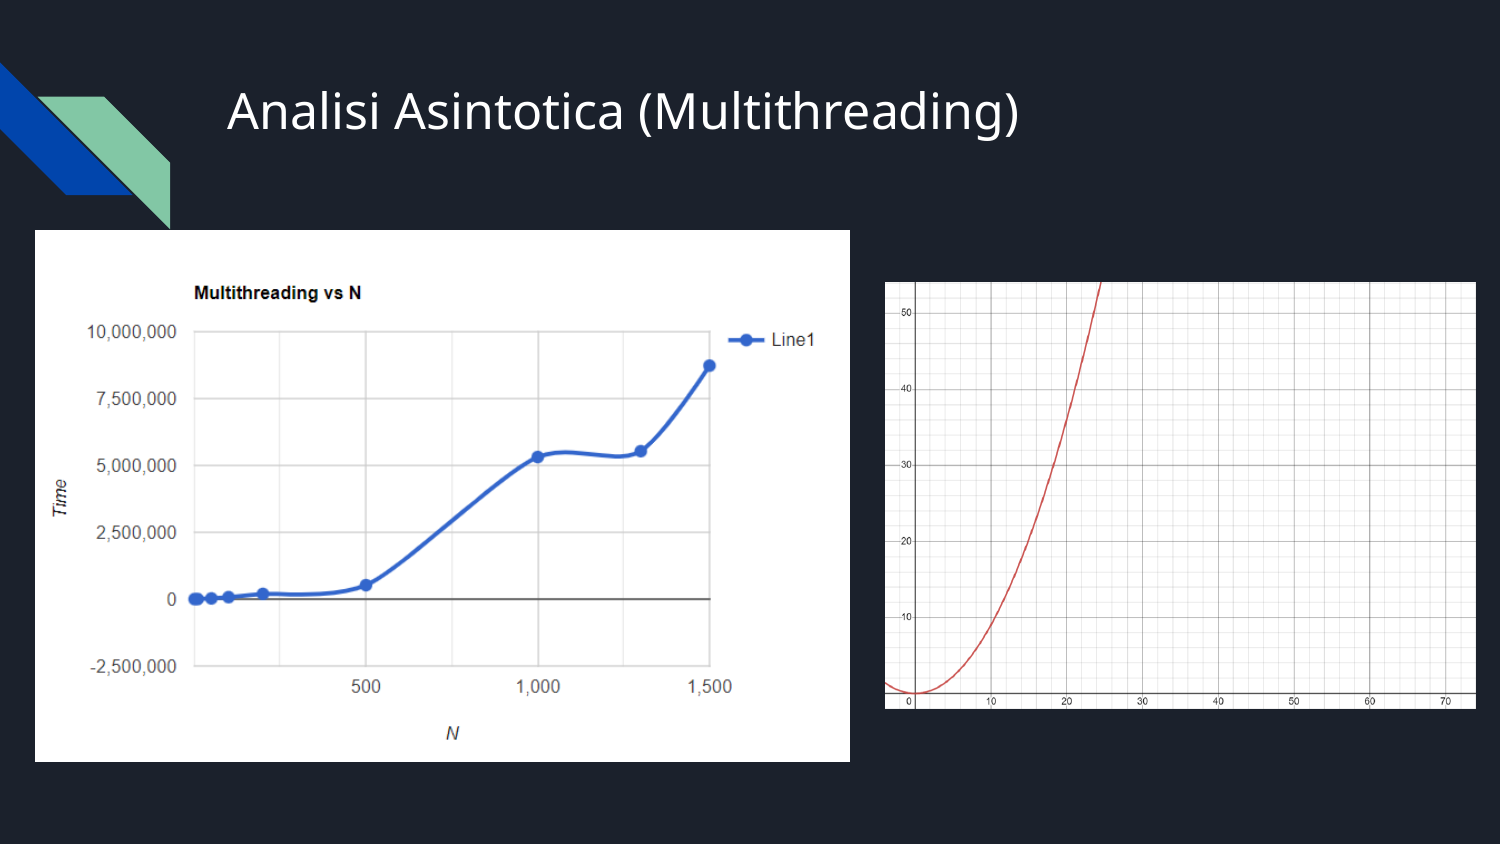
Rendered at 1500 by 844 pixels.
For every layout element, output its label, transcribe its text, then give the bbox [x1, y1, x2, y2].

picture [34, 230, 850, 762]
picture [884, 282, 1477, 710]
title Analisi Asintotica (Multithreading) [212, 64, 1368, 215]
